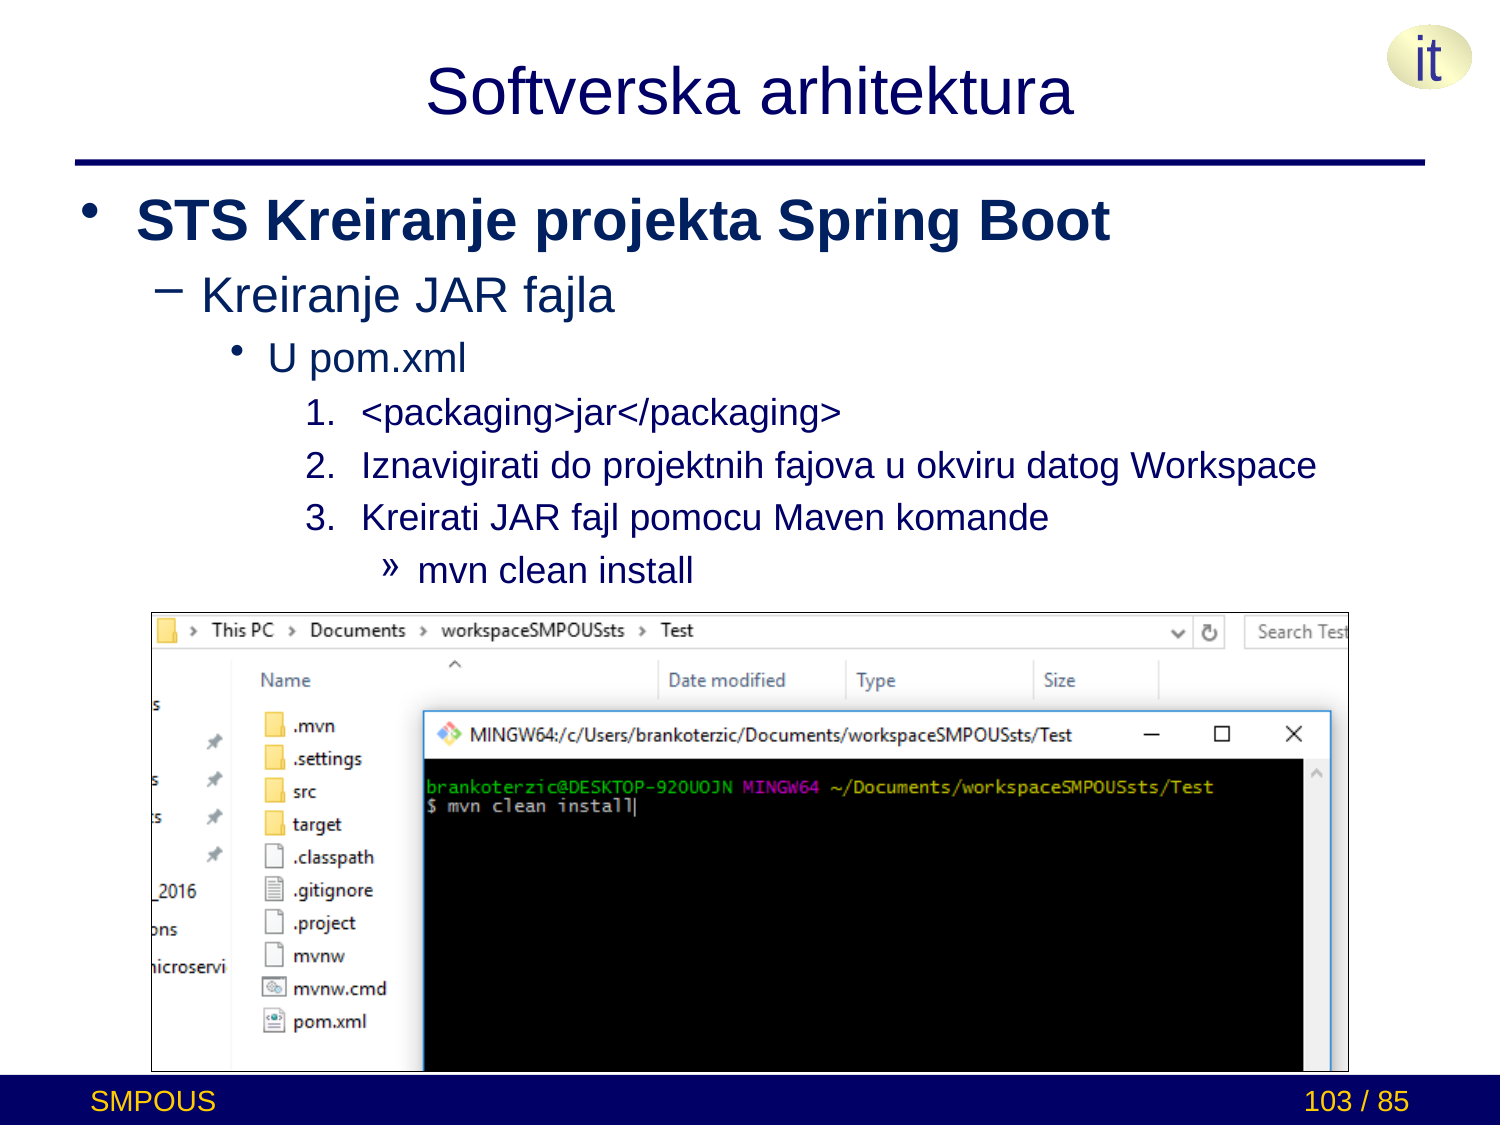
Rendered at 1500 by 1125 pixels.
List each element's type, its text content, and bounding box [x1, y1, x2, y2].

slide_number 103 / 85 [1074, 1074, 1425, 1125]
slide_number SMPOUS [75, 1074, 1032, 1125]
list STS Kreiranje projekta Spring Boot Kreiranje JAR fajla U pom.xml <packaging>jar</packaging> Iznavigirati do projektnih fajova u okviru datog Workspace Kreirati JAR fajl pomocu Maven komande mvn clean install [64, 174, 1490, 1050]
title Softverska arhitektura [75, 24, 1425, 150]
picture [151, 612, 1349, 1073]
